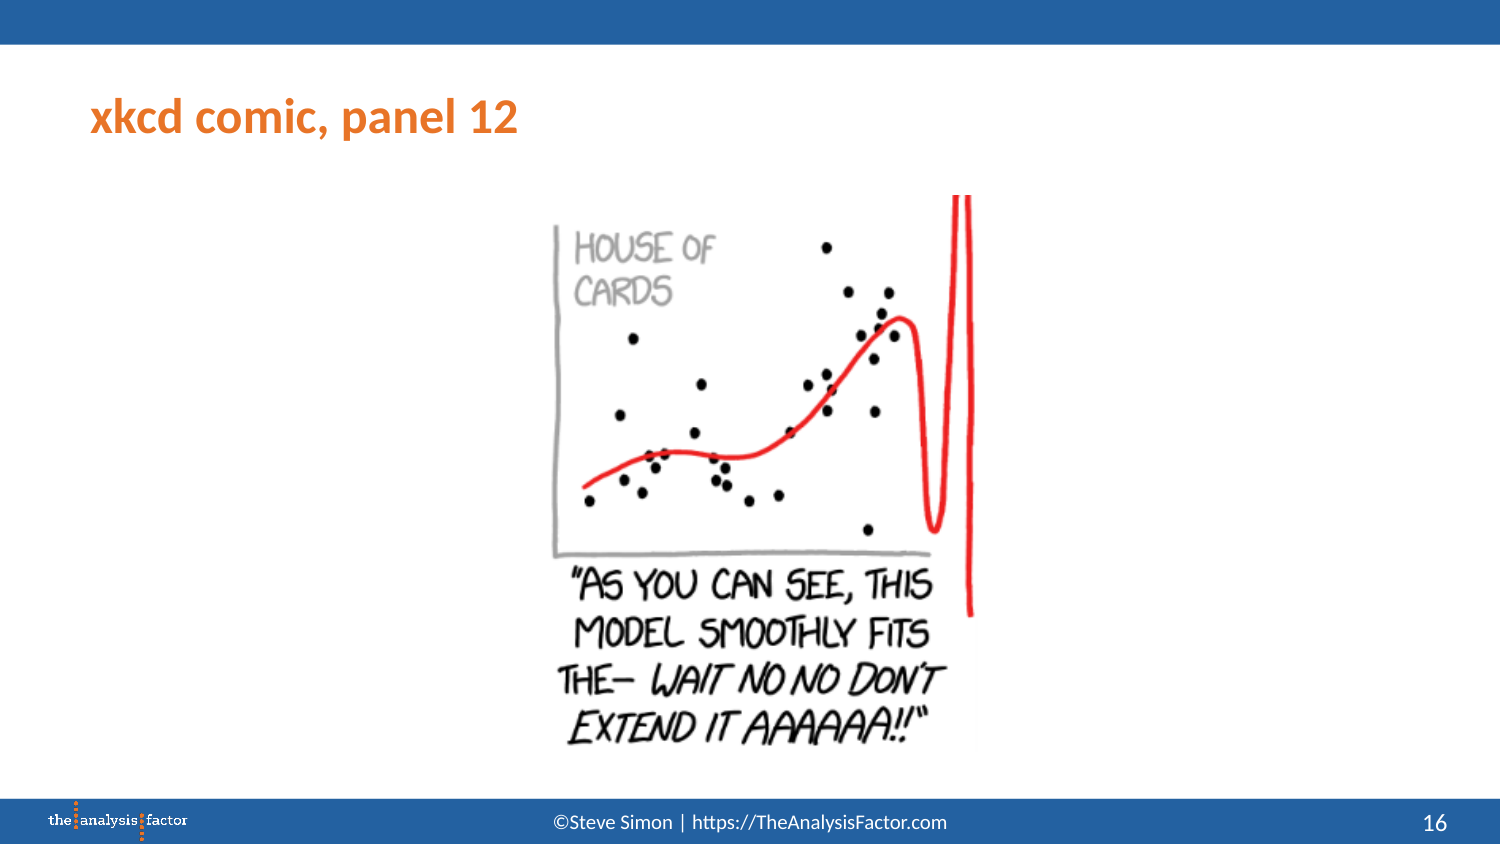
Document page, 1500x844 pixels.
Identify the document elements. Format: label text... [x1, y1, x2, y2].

picture [520, 195, 978, 753]
picture [48, 801, 188, 842]
title xkcd comic, panel 12 [75, 43, 1425, 185]
slide_number 16 [1112, 798, 1463, 844]
footer ©Steve Simon | https://TheAnalysisFactor.com [443, 800, 1057, 842]
